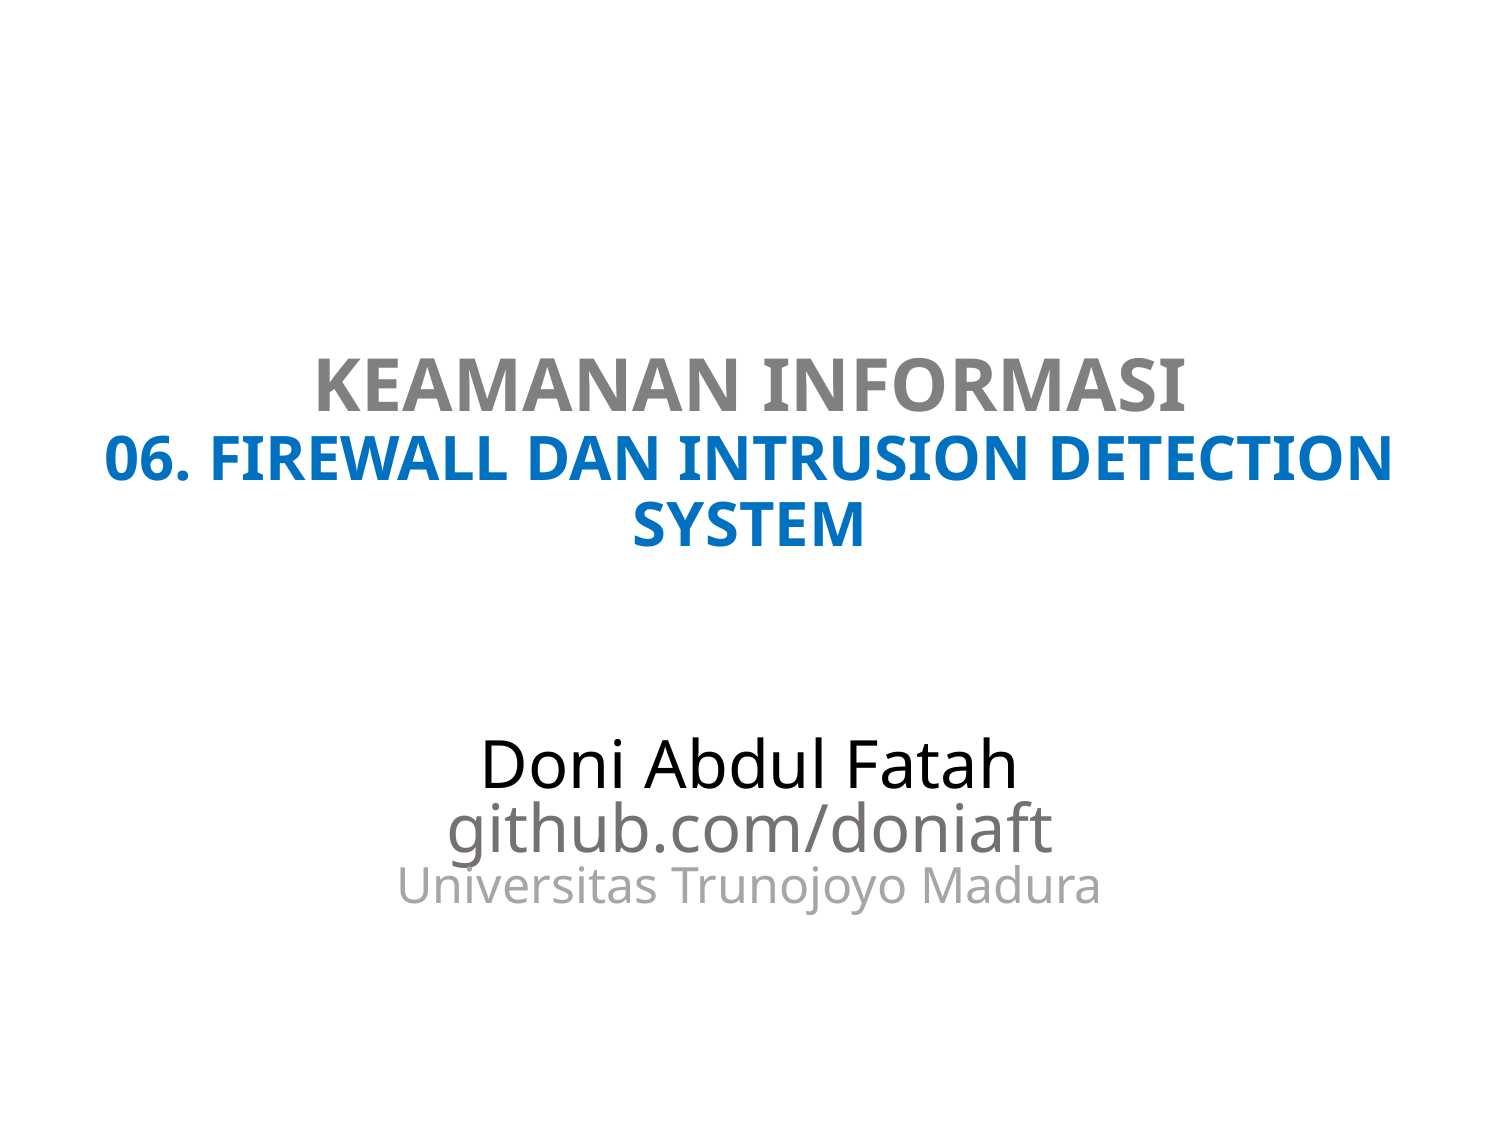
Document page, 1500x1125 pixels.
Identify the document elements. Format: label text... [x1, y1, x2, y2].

subtitle Doni Abdul Fatah github.com/doniaft Universitas Trunojoyo Madura [103, 730, 1397, 1002]
title KEAMANAN INFORMASI 06. FIREWALL DAN INTRUSION DETECTION SYSTEM [14, 338, 1486, 568]
